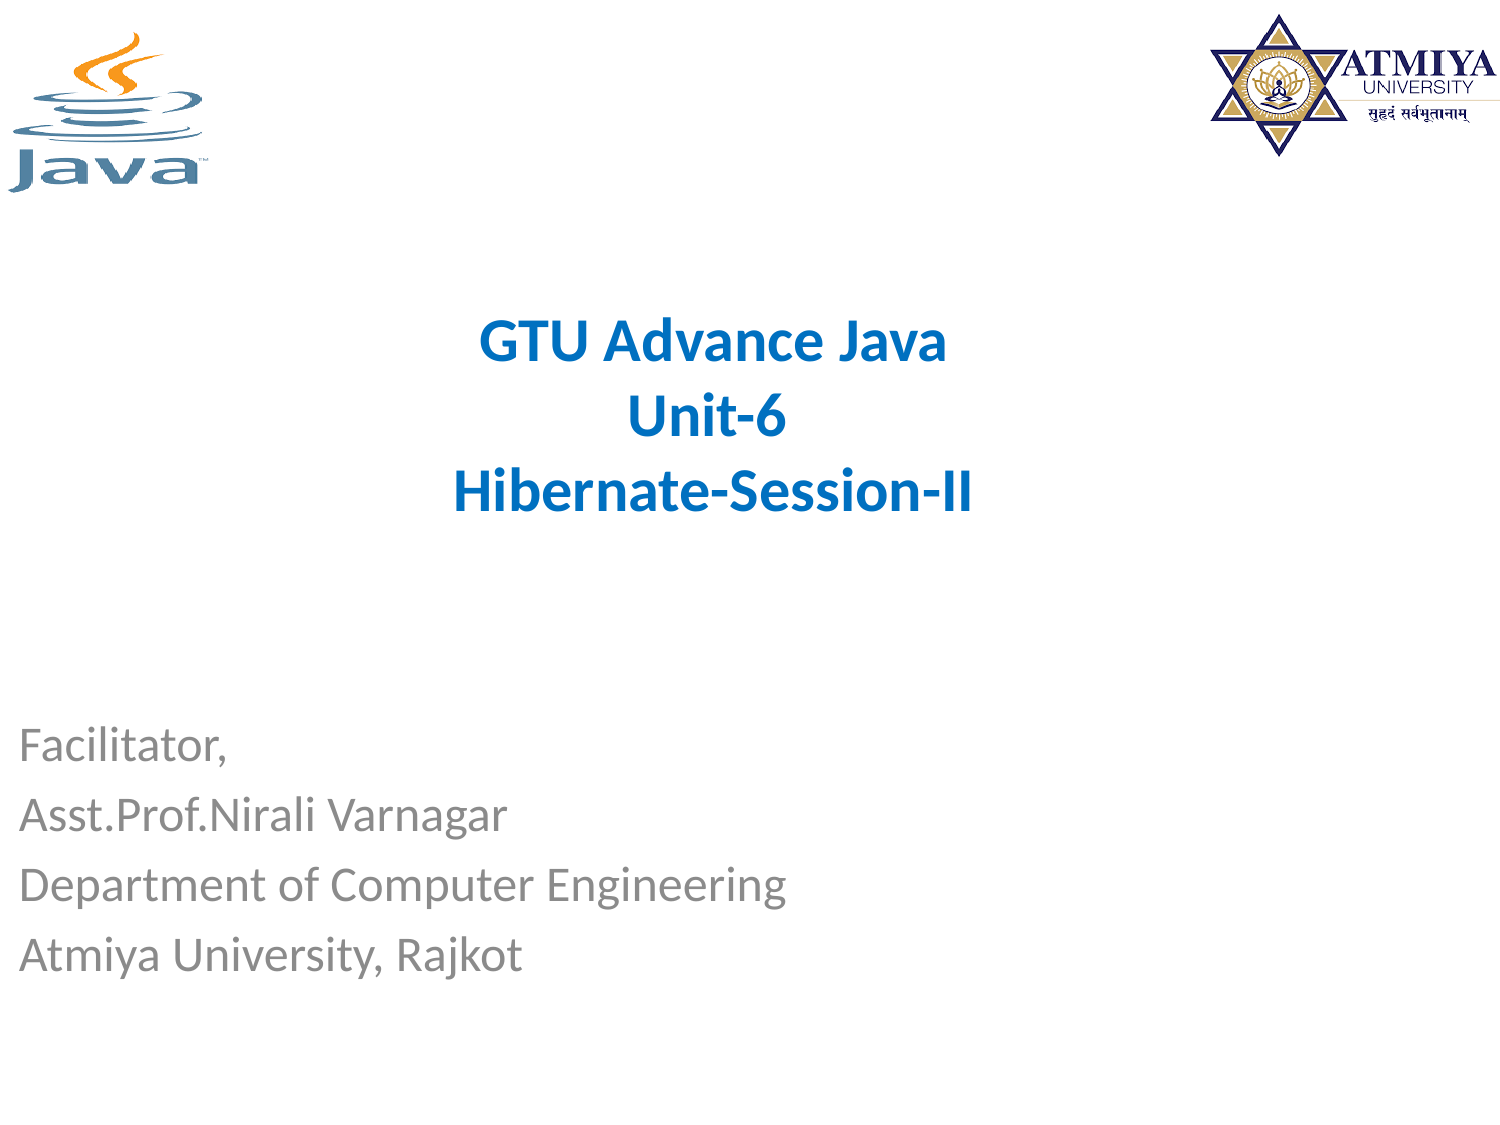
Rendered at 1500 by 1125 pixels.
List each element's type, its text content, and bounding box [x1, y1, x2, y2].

subtitle Facilitator, Asst.Prof.Nirali Varnagar Department of Computer Engineering Atmiya University, Rajkot [3, 704, 1054, 992]
picture [3, 30, 211, 195]
title GTU Advance Java Unit-6 Hibernate-Session-II [76, 290, 1352, 532]
picture [1210, 2, 1500, 165]
